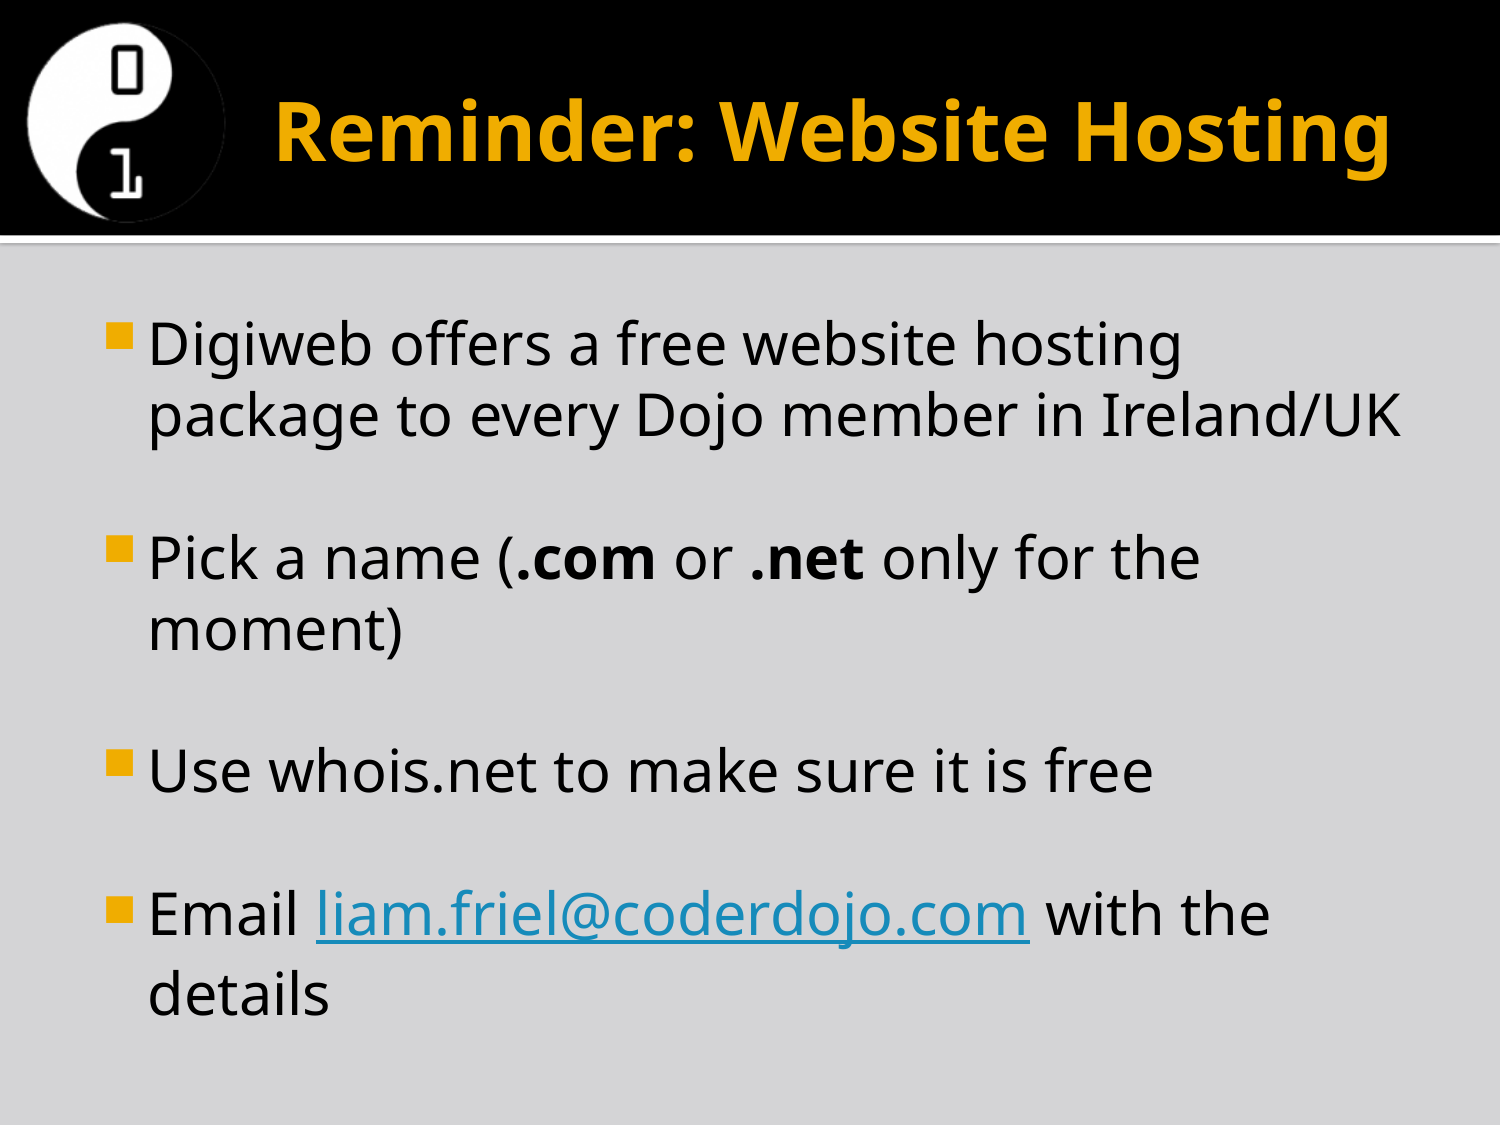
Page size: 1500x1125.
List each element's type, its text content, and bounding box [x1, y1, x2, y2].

picture [23, 19, 230, 226]
title Reminder: Website Hosting [257, 25, 1425, 231]
list Digiweb offers a free website hosting package to every Dojo member in Ireland/UK Pick a name (.com or .net only for the moment) Use whois.net to make sure it is free Email liam.friel@coderdojo.com with the details [75, 291, 1425, 1050]
